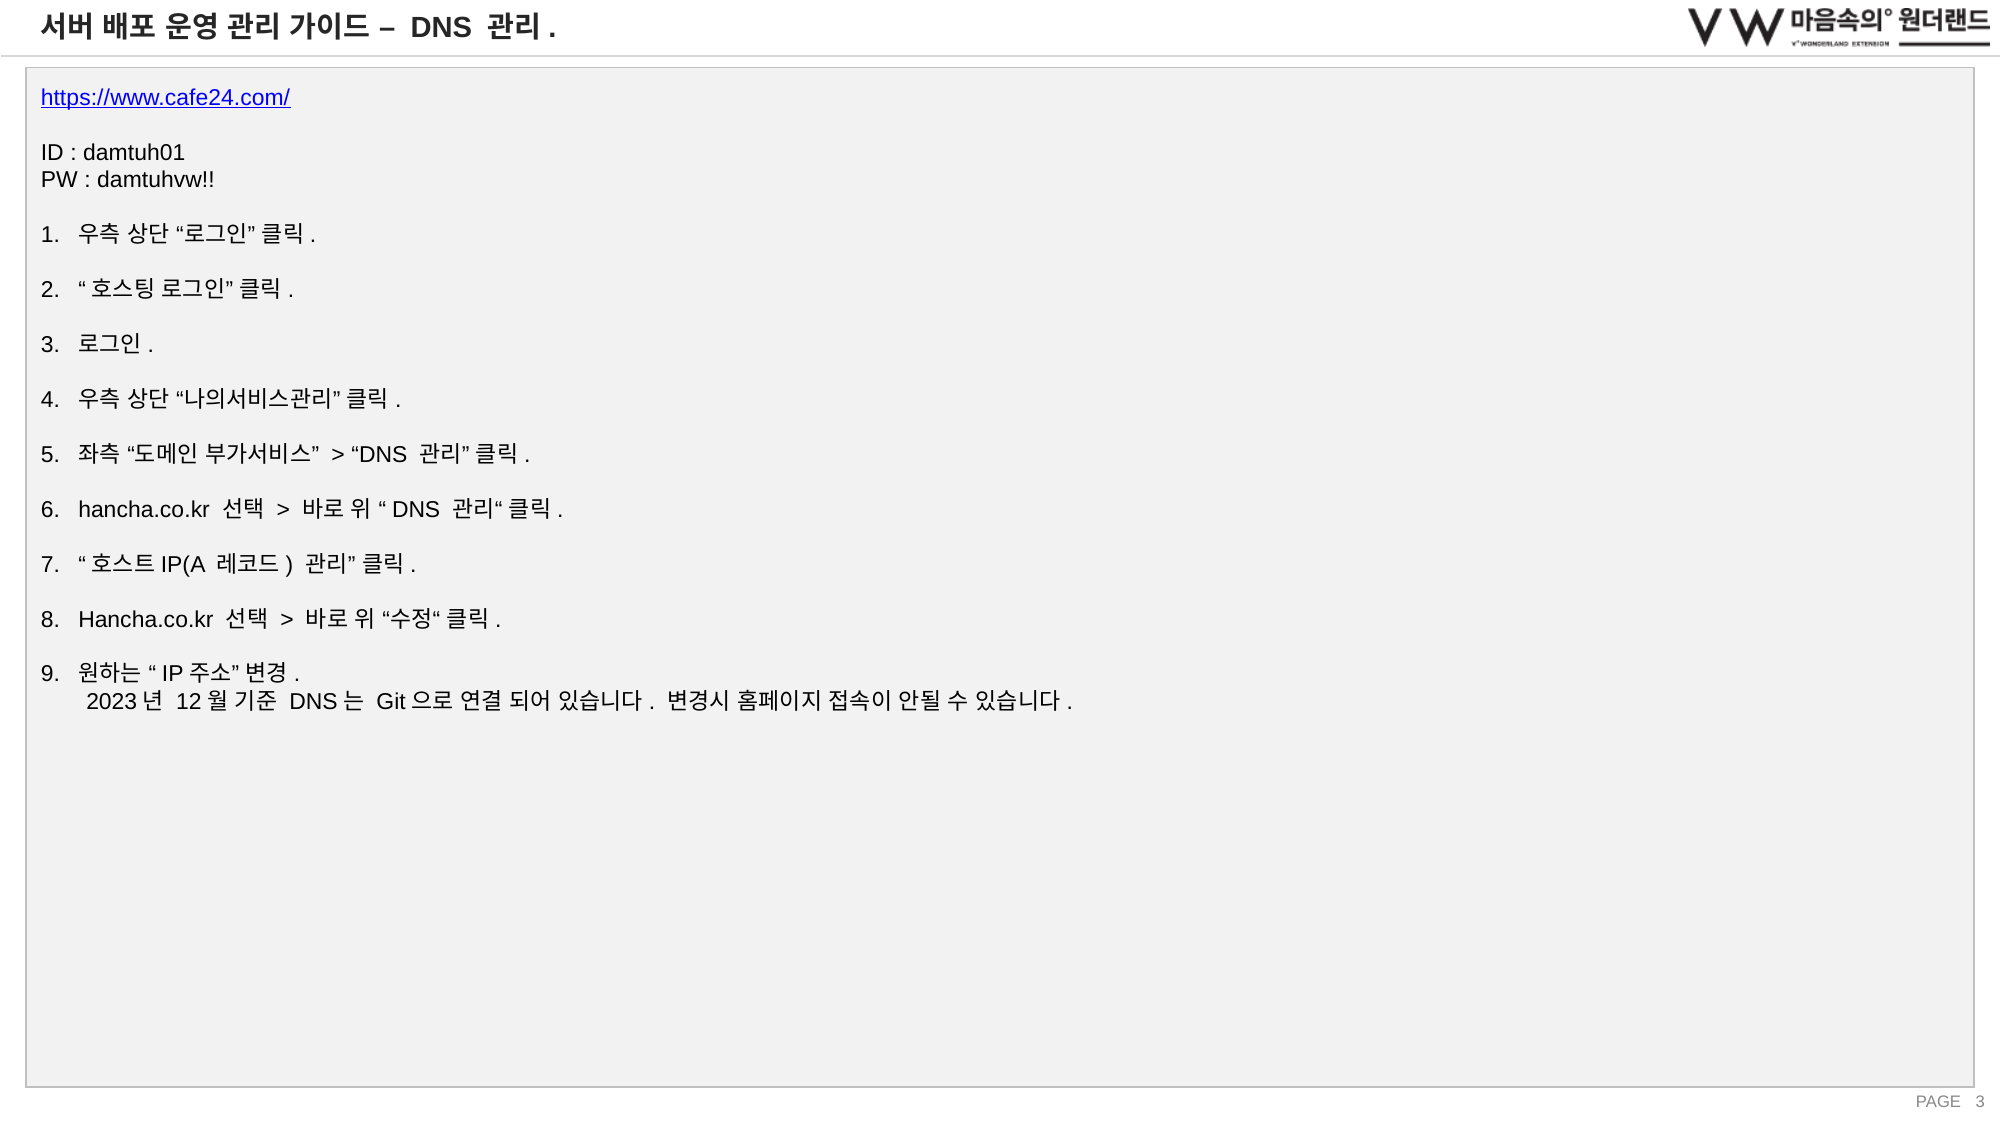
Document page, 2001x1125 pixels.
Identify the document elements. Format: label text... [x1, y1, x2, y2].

text_box https://www.cafe24.com/ ID : damtuh01 PW : damtuhvw!! 우측 상단 “로그인” 클릭. “호스팅 로그인” 클릭. 로그인. 우측 상단 “나의서비스관리” 클릭. 좌측 “도메인 부가서비스” > “DNS 관리” 클릭. hancha.co.kr 선택 > 바로 위 “DNS 관리“ 클릭. “호스트IP(A 레코드) 관리” 클릭. Hancha.co.kr 선택 > 바로 위 “수정“ 클릭. 원하는 “IP주소” 변경. 2023년 12월 기준 DNS는 Git으로 연결 되어 있습니다. 변경시 홈페이지 접속이 안될 수 있습니다. [25, 67, 1974, 1087]
picture [1688, 8, 1990, 47]
list 서버 배포 운영 관리 가이드 – DNS 관리. [25, 5, 1160, 50]
